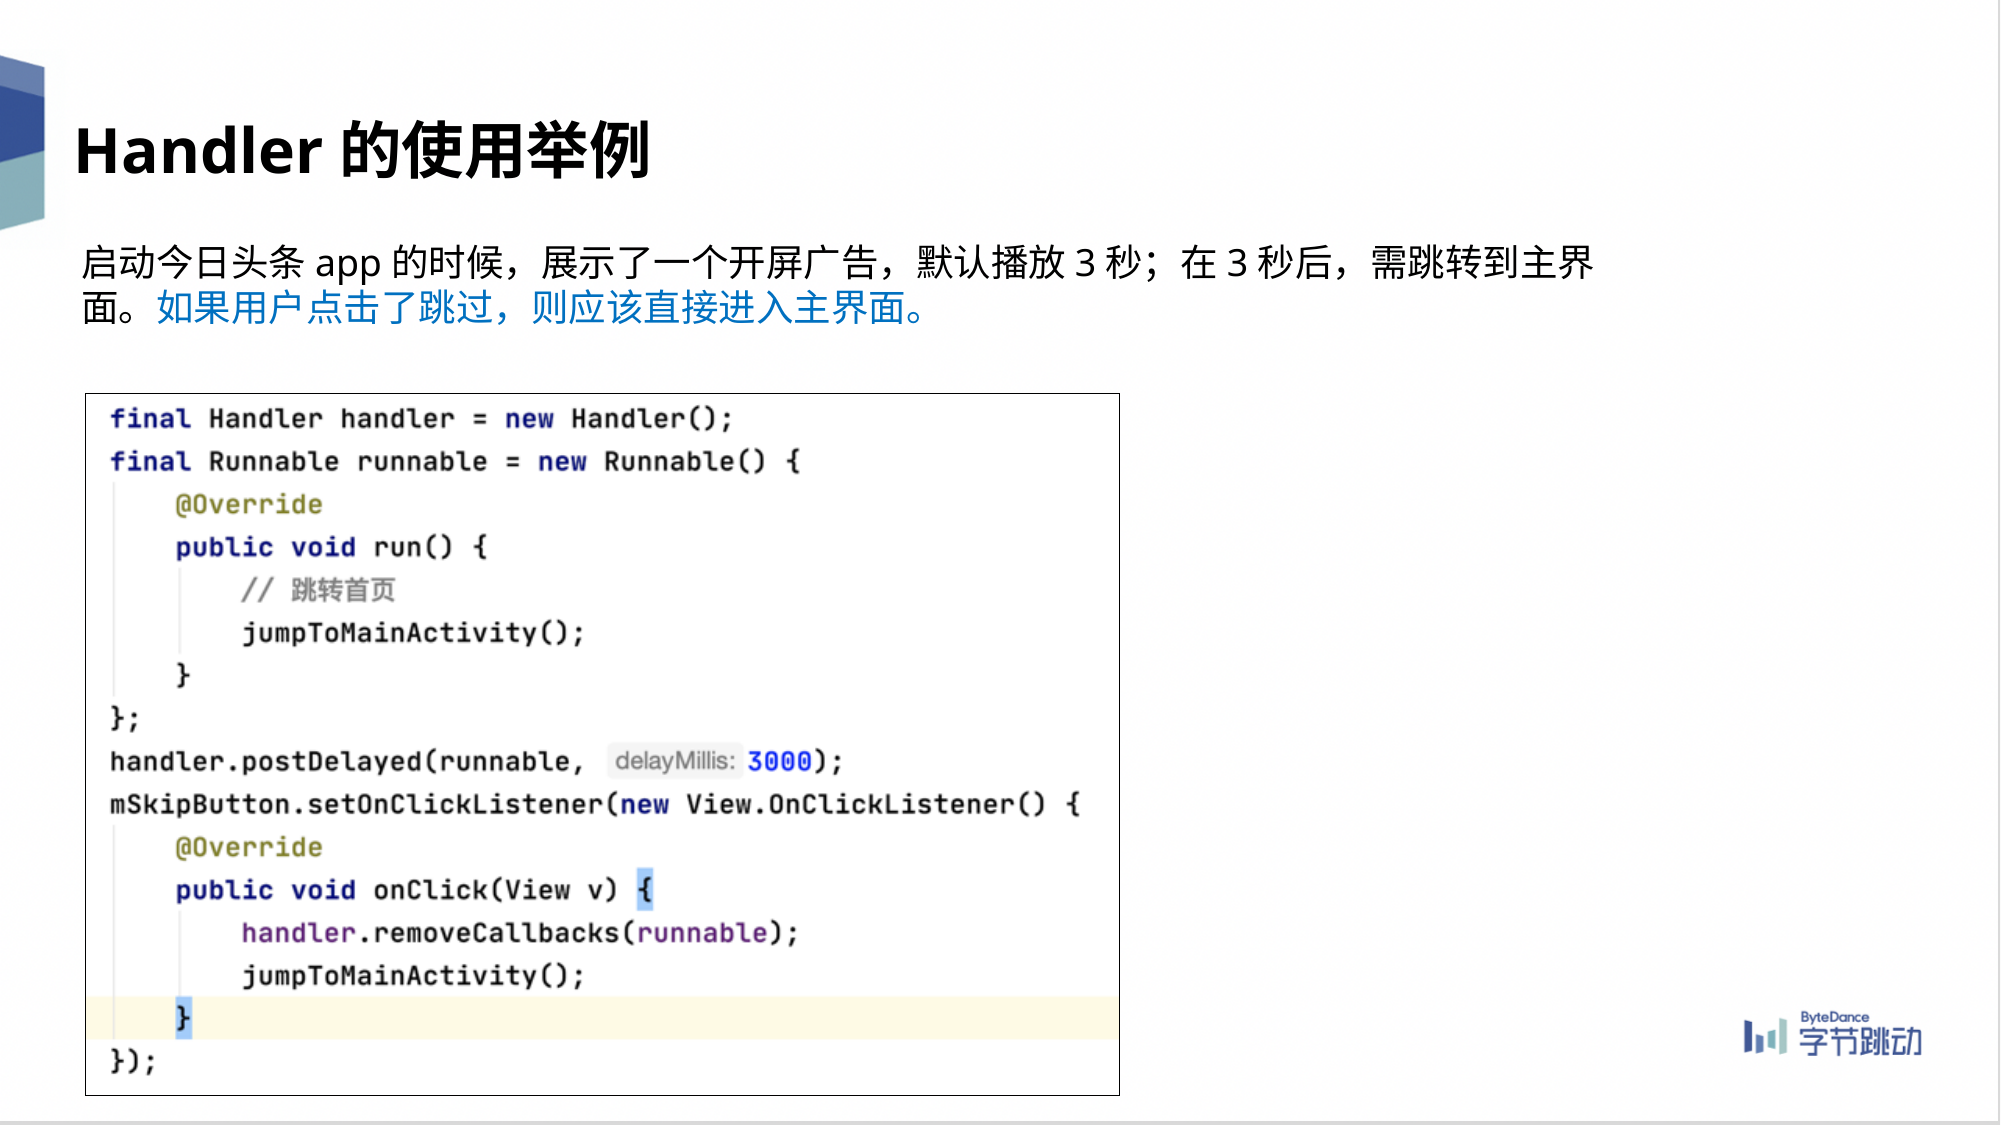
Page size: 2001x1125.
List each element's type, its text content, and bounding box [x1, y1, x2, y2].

text_box 启动今日头条app的时候，展示了一个开屏广告，默认播放3秒；在3秒后，需跳转到主界面。如果用户点击了跳过，则应该直接进入主界面。 [73, 231, 1672, 337]
text_box Handler的使用举例 [69, 106, 656, 191]
picture [0, 0, 2001, 1125]
